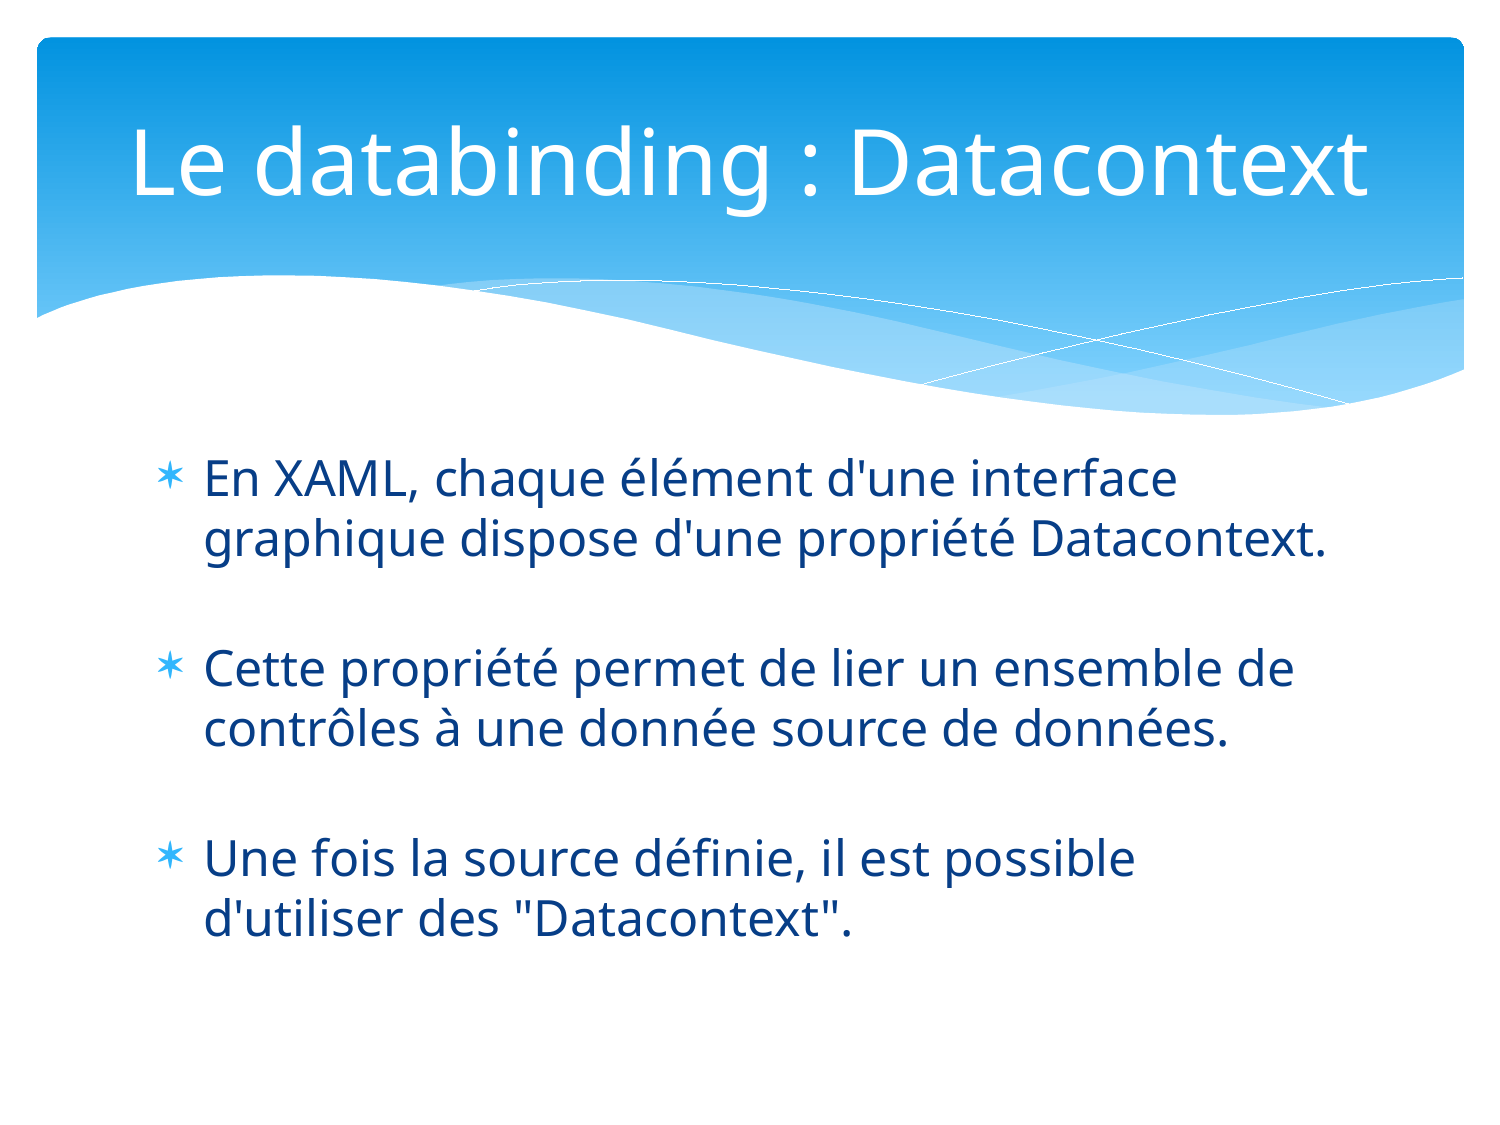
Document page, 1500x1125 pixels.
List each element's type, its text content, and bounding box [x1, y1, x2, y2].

title Le databinding : Datacontext [75, 55, 1425, 261]
list En XAML, chaque élément d'une interface graphique dispose d'une propriété Datacontext. Cette propriété permet de lier un ensemble de contrôles à une donnée source de données. Une fois la source définie, il est possible d'utiliser des "Datacontext". [143, 438, 1359, 1005]
